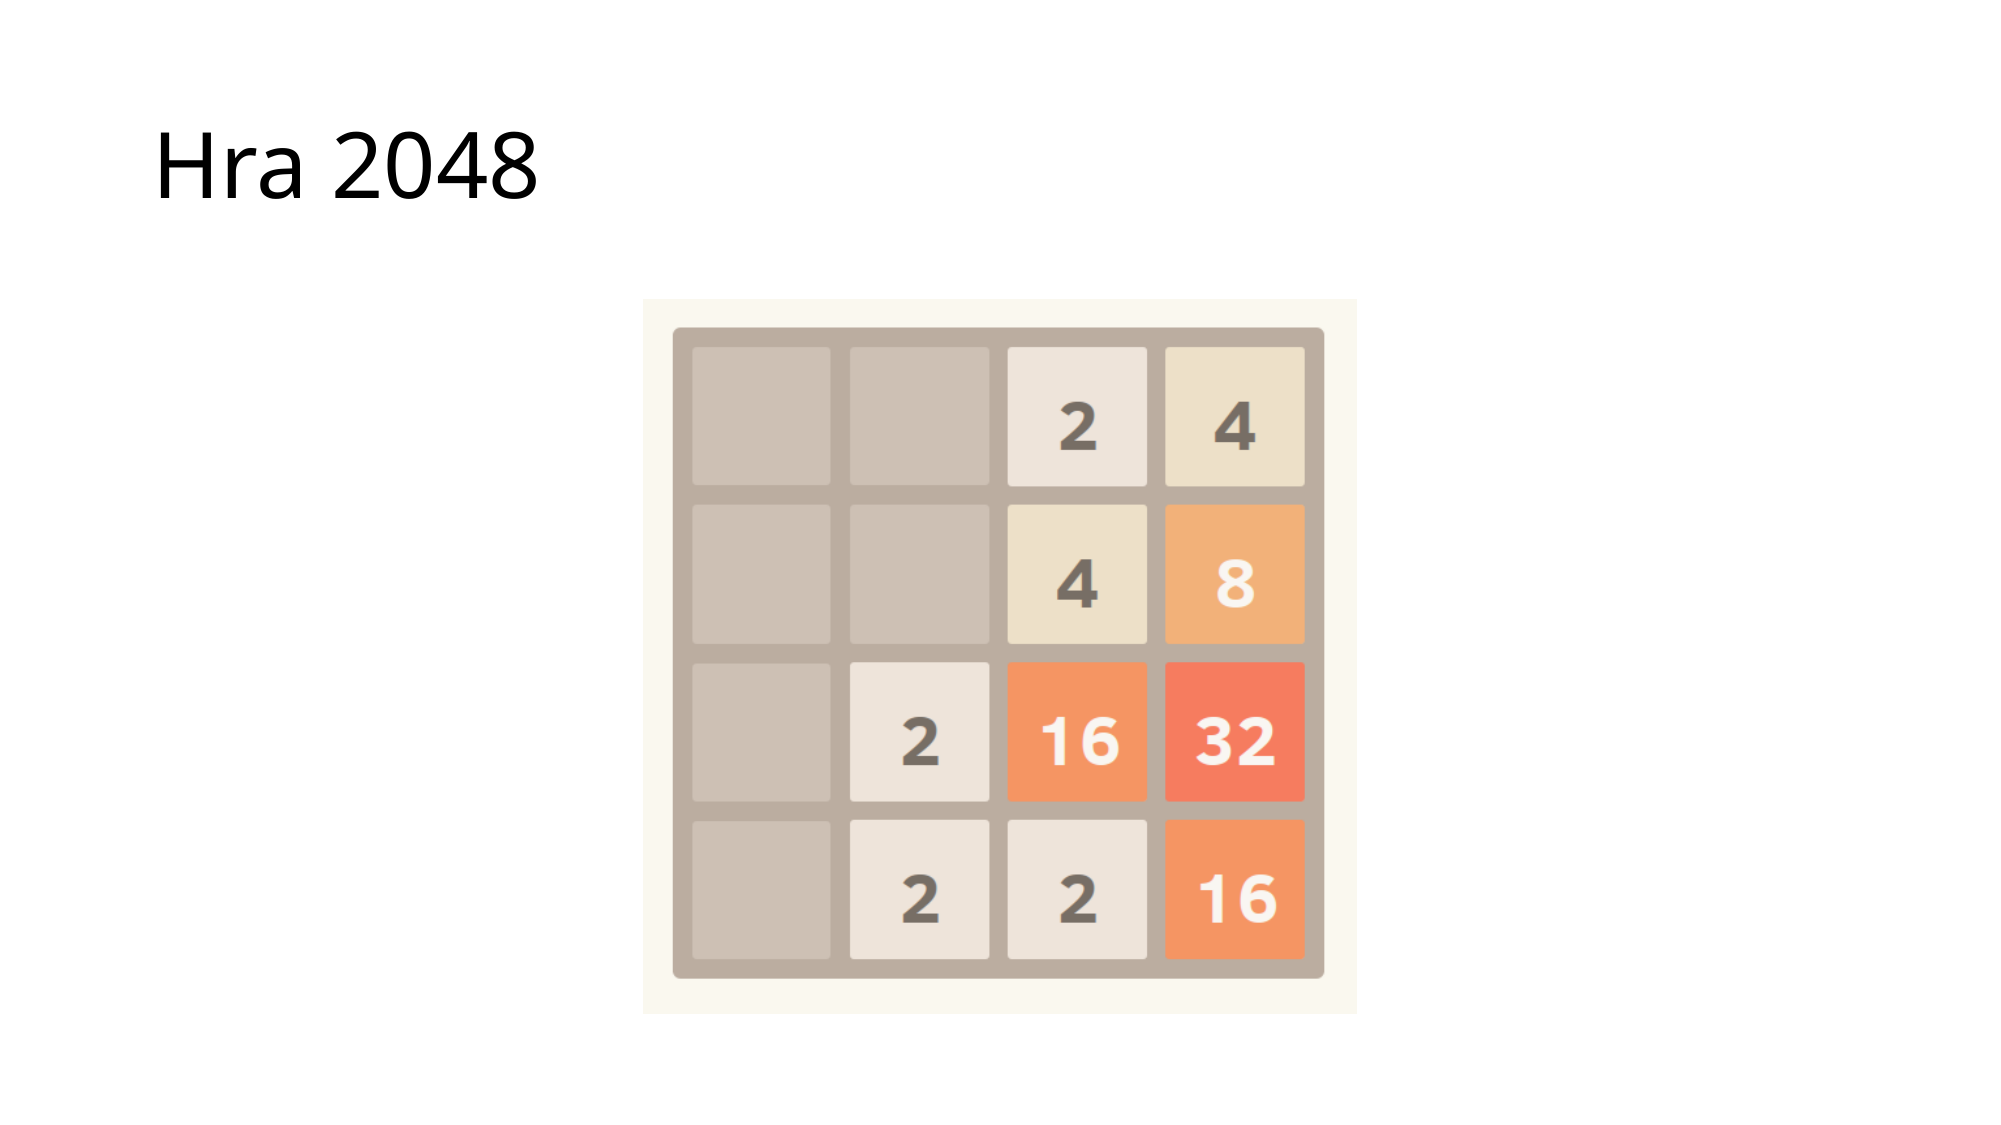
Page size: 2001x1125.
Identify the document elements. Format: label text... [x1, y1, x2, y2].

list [643, 299, 1357, 1014]
title Hra 2048 [137, 59, 1863, 278]
